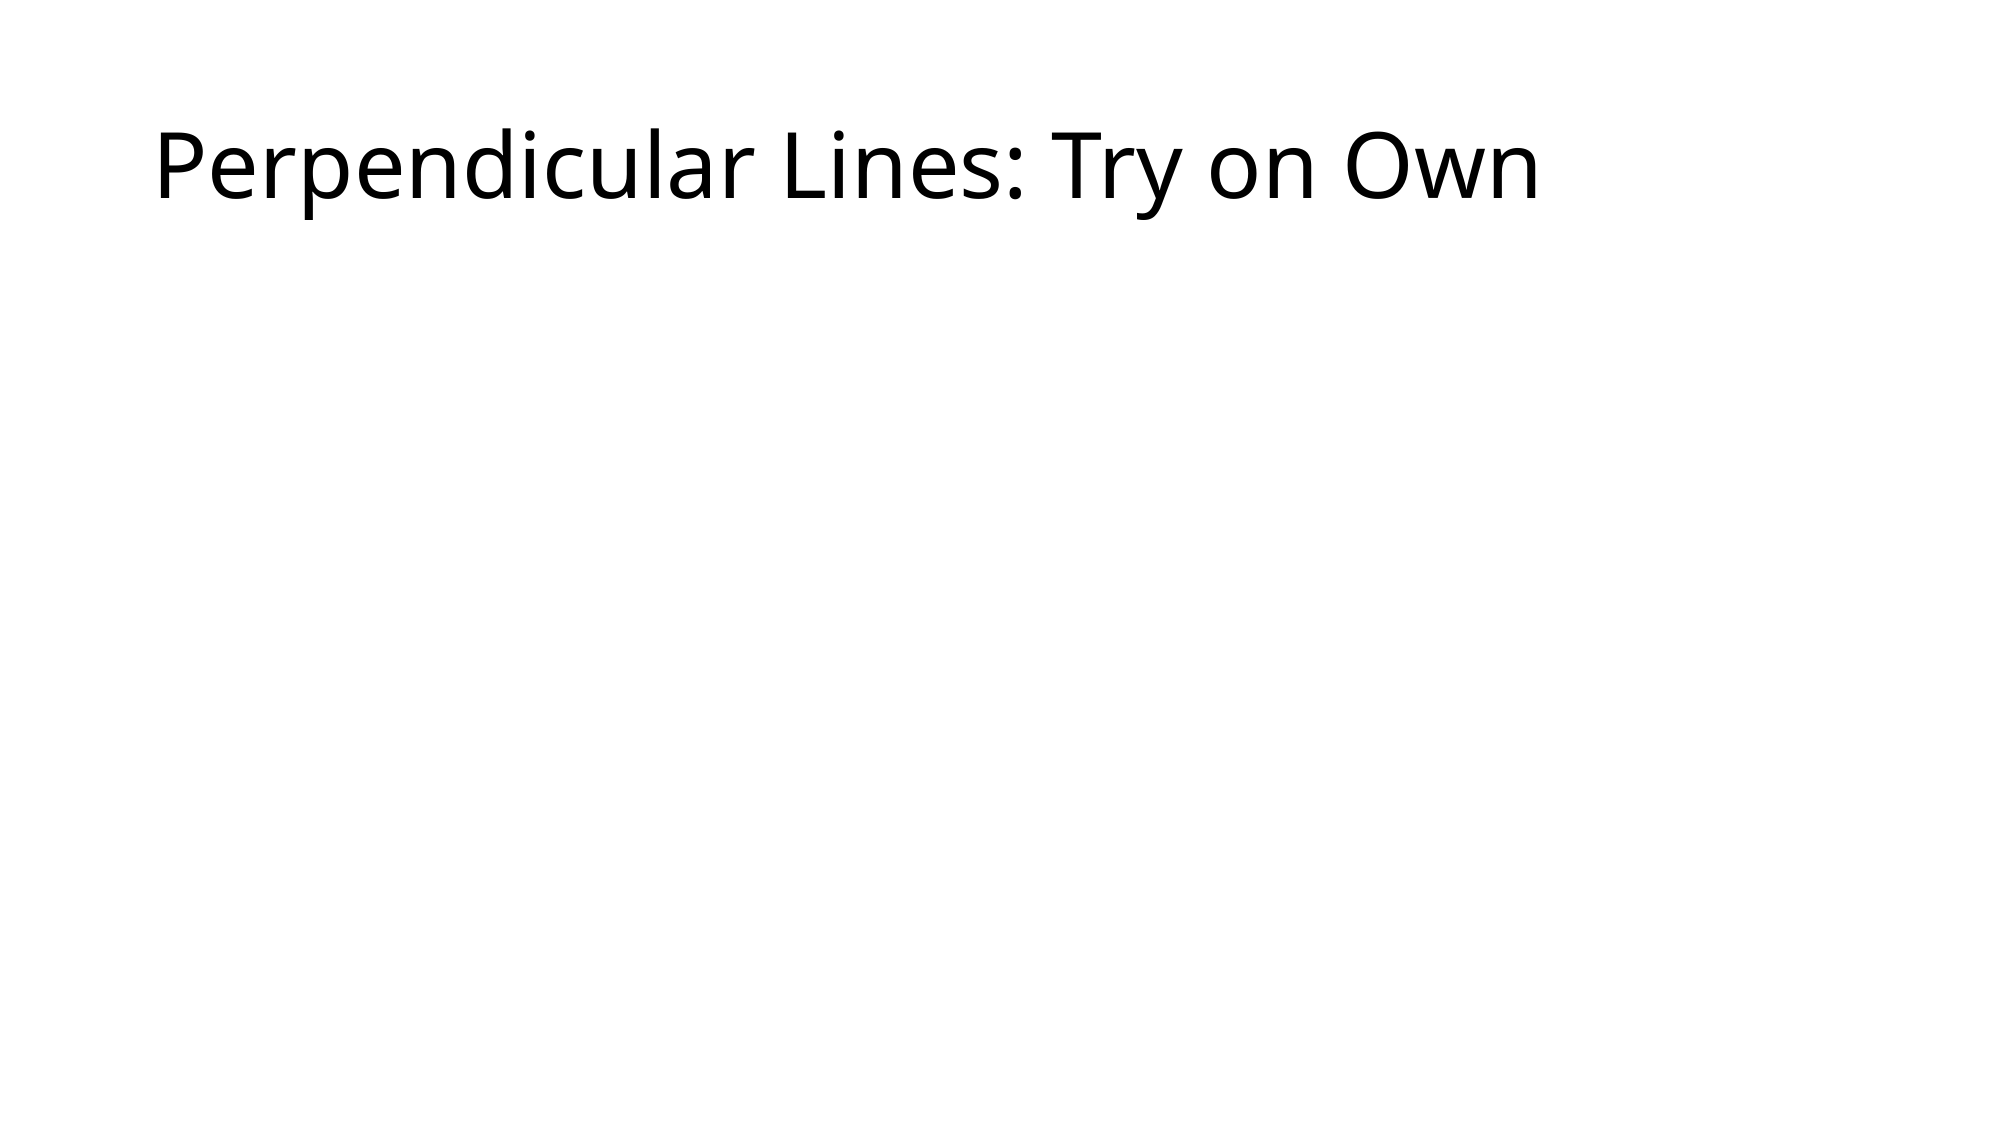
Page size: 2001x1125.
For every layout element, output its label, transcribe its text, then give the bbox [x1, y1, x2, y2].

title Perpendicular Lines: Try on Own [137, 59, 1863, 278]
